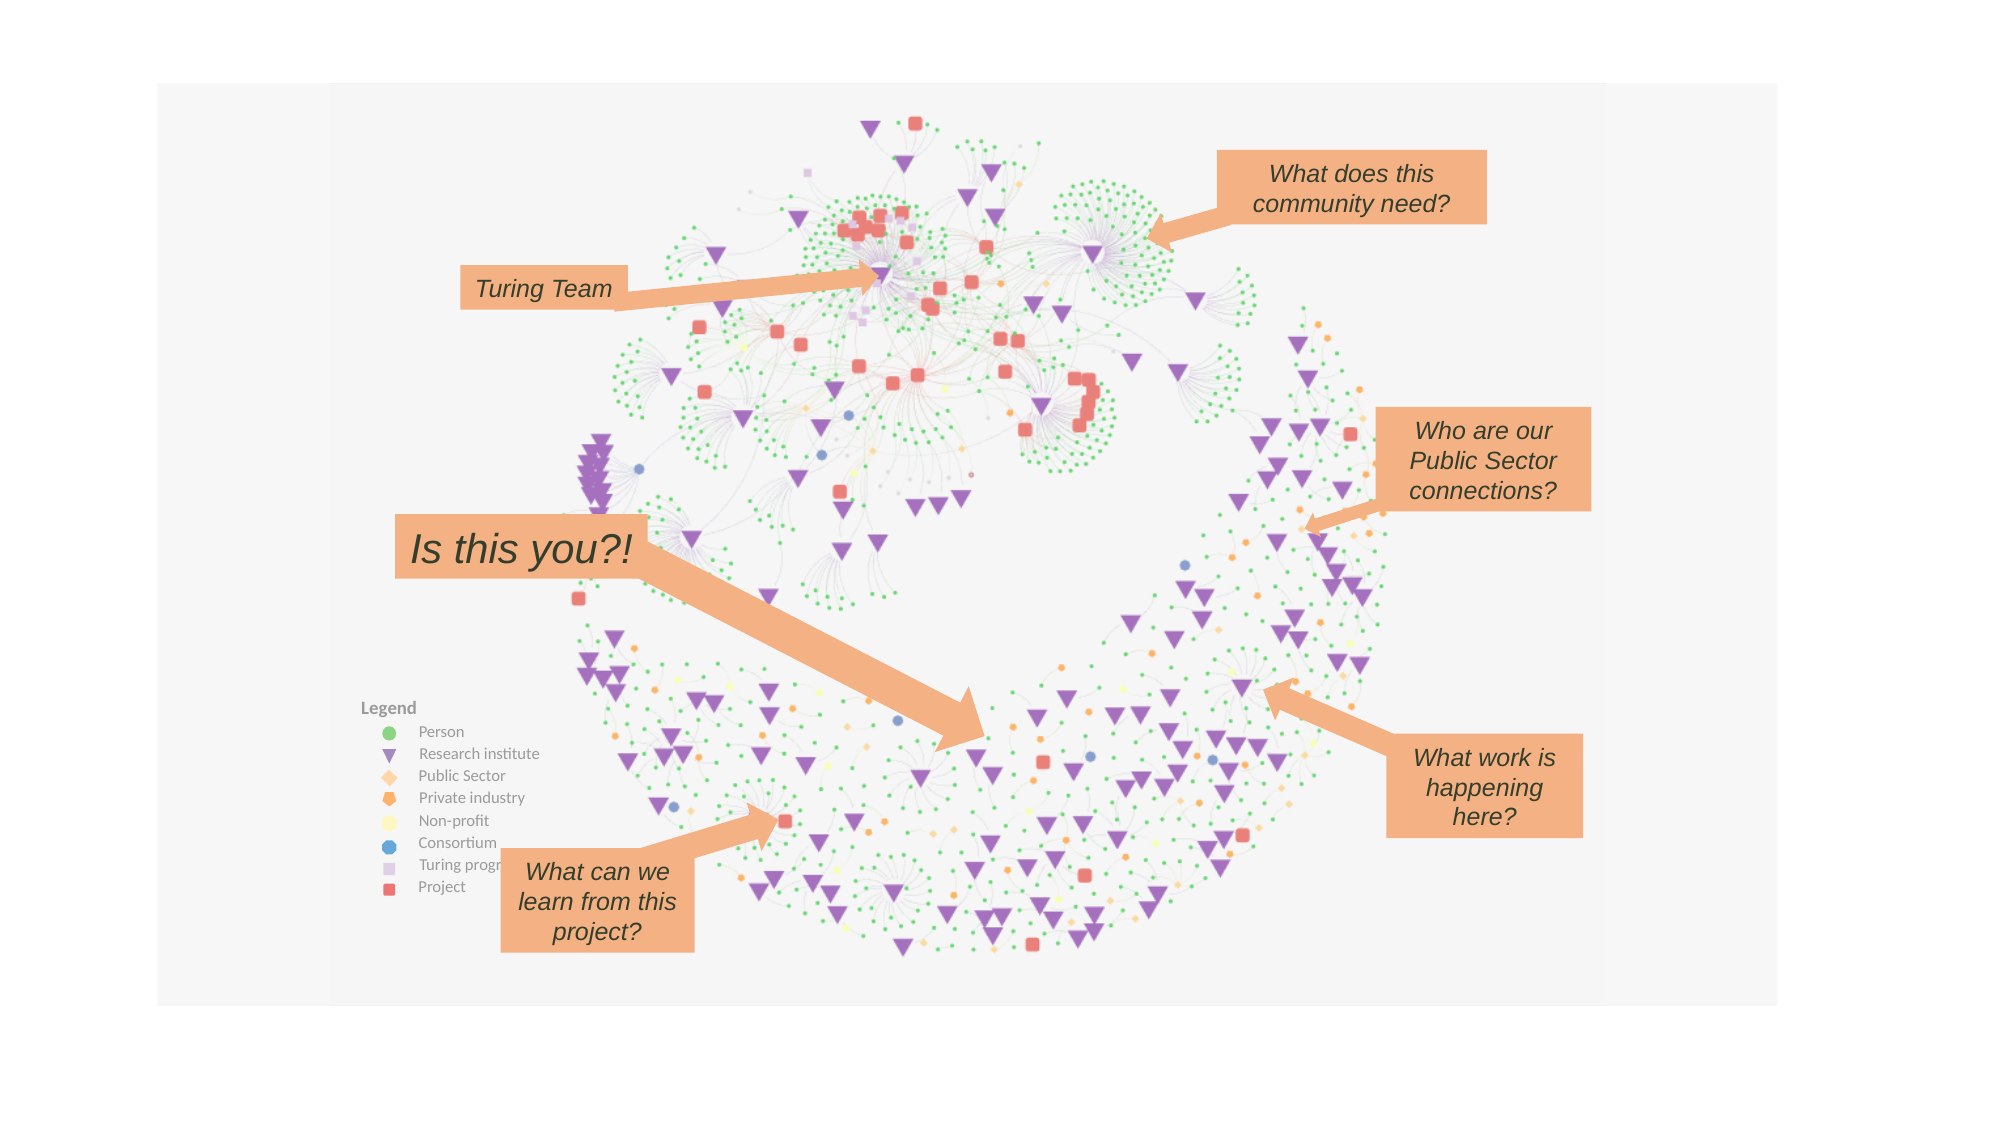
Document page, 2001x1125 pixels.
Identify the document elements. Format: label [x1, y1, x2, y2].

text_box [157, 83, 1778, 1006]
